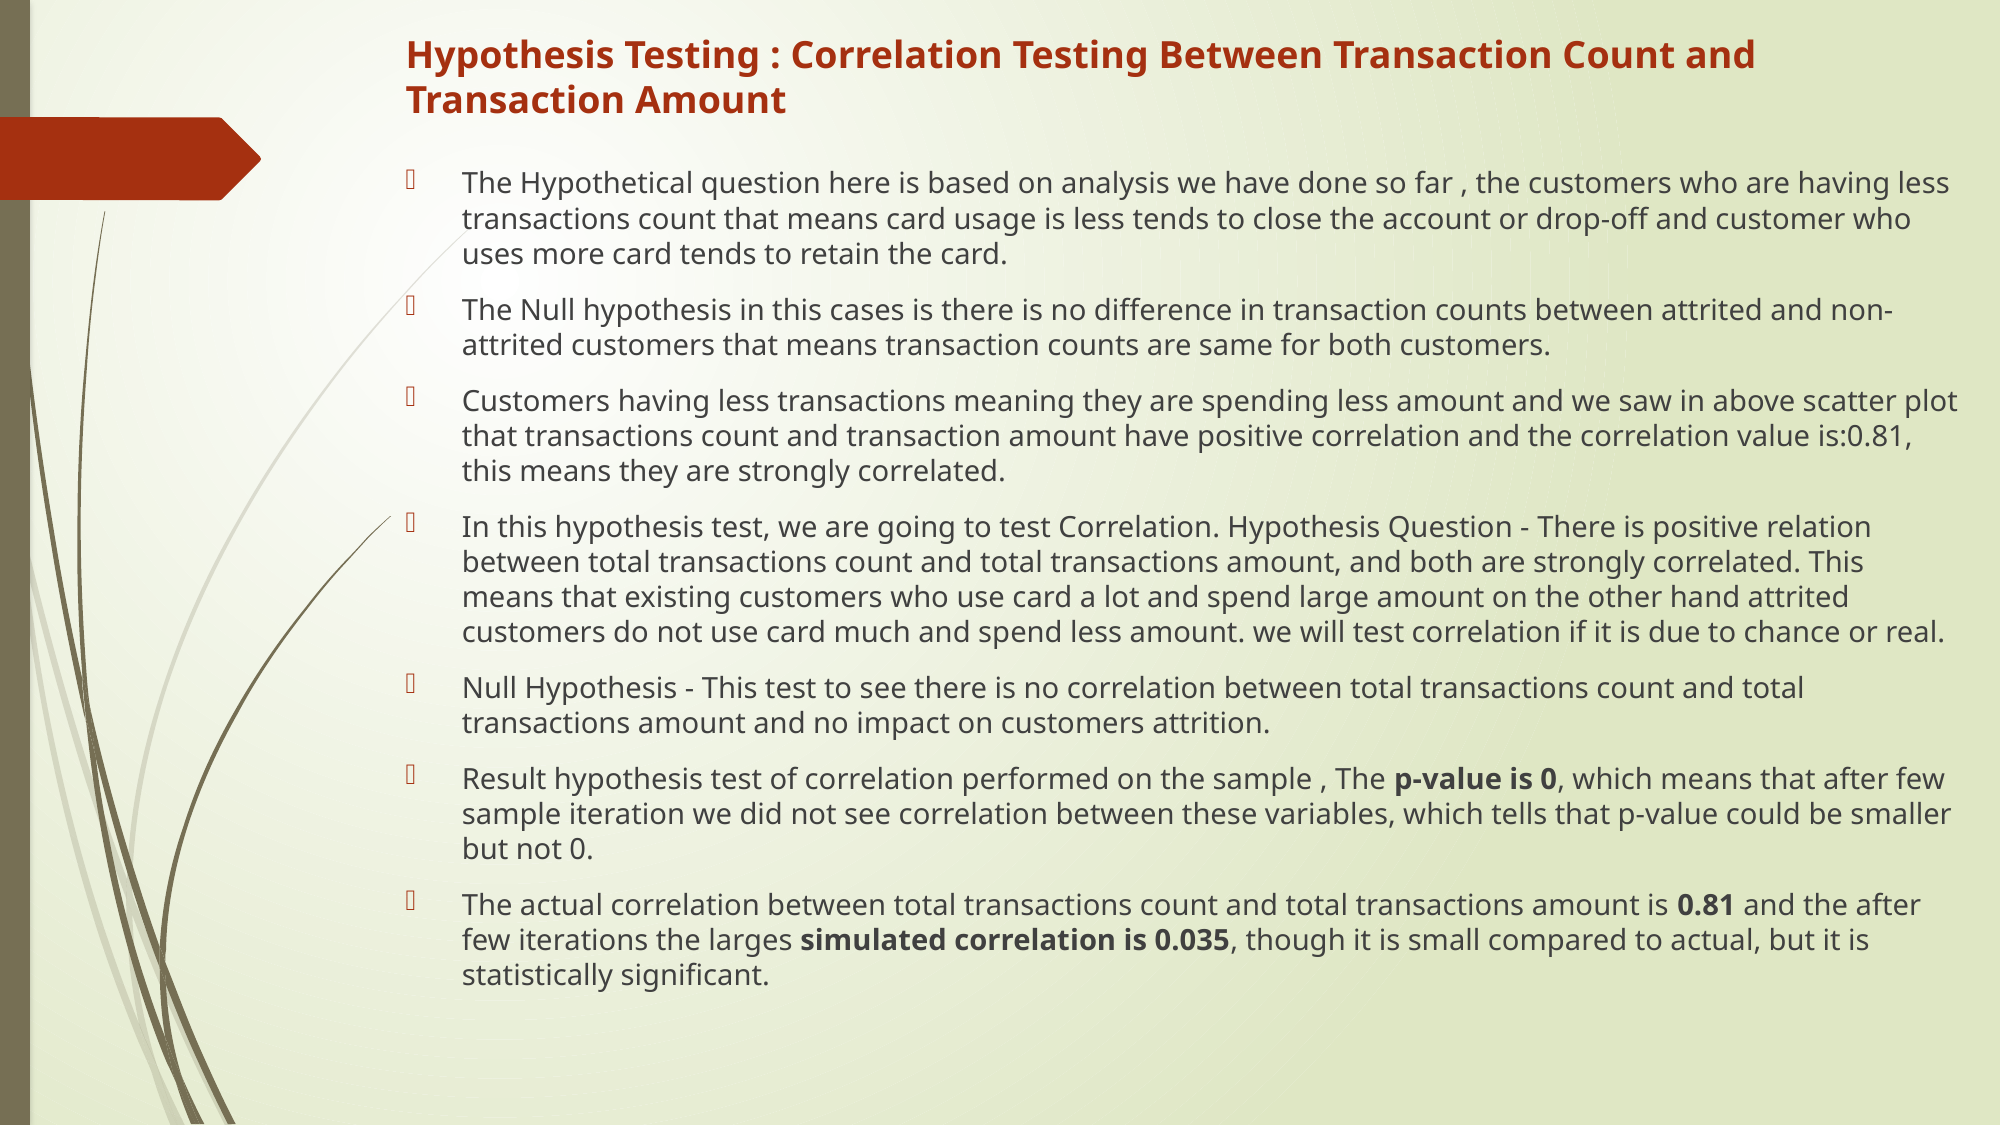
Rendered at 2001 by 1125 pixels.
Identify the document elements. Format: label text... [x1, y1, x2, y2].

list The Hypothetical question here is based on analysis we have done so far , the customers who are having less transactions count that means card usage is less tends to close the account or drop-off and customer who uses more card tends to retain the card. The Null hypothesis in this cases is there is no difference in transaction counts between attrited and non-attrited customers that means transaction counts are same for both customers. Customers having less transactions meaning they are spending less amount and we saw in above scatter plot that transactions count and transaction amount have positive correlation and the correlation value is:0.81, this means they are strongly correlated. In this hypothesis test, we are going to test Correlation. Hypothesis Question - There is positive relation between total transactions count and total transactions amount, and both are strongly correlated. This means that existing customers who use card a lot and spend large amount on the other hand attrited customers do not use card much and spend less amount. we will test correlation if it is due to chance or real. Null Hypothesis - This test to see there is no correlation between total transactions count and total transactions amount and no impact on customers attrition. Result hypothesis test of correlation performed on the sample , The p-value is 0, which means that after few sample iteration we did not see correlation between these variables, which tells that p-value could be smaller but not 0. The actual correlation between total transactions count and total transactions amount is 0.81 and the after few iterations the larges simulated correlation is 0.035, though it is small compared to actual, but it is statistically significant. [390, 157, 1975, 1083]
title Hypothesis Testing : Correlation Testing Between Transaction Count and Transaction Amount [390, 23, 1853, 130]
